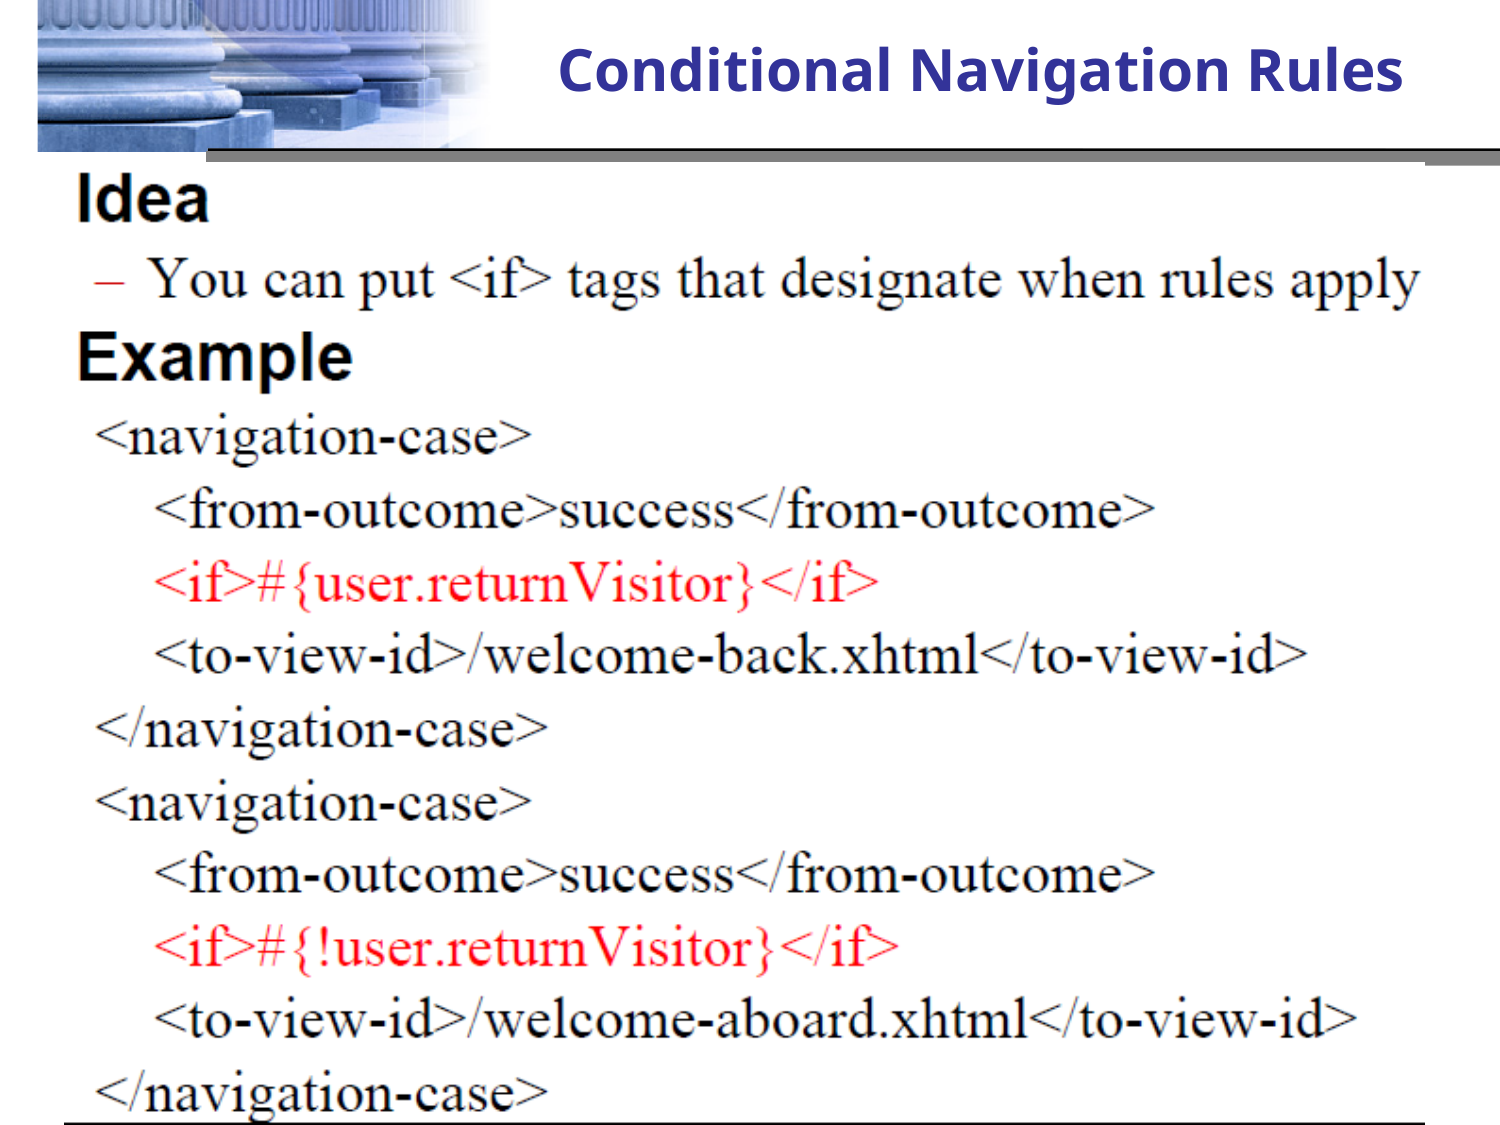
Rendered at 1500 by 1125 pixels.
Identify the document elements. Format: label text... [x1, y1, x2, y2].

picture [37, 0, 462, 152]
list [64, 162, 1426, 1125]
title Conditional Navigation Rules [462, 0, 1500, 151]
